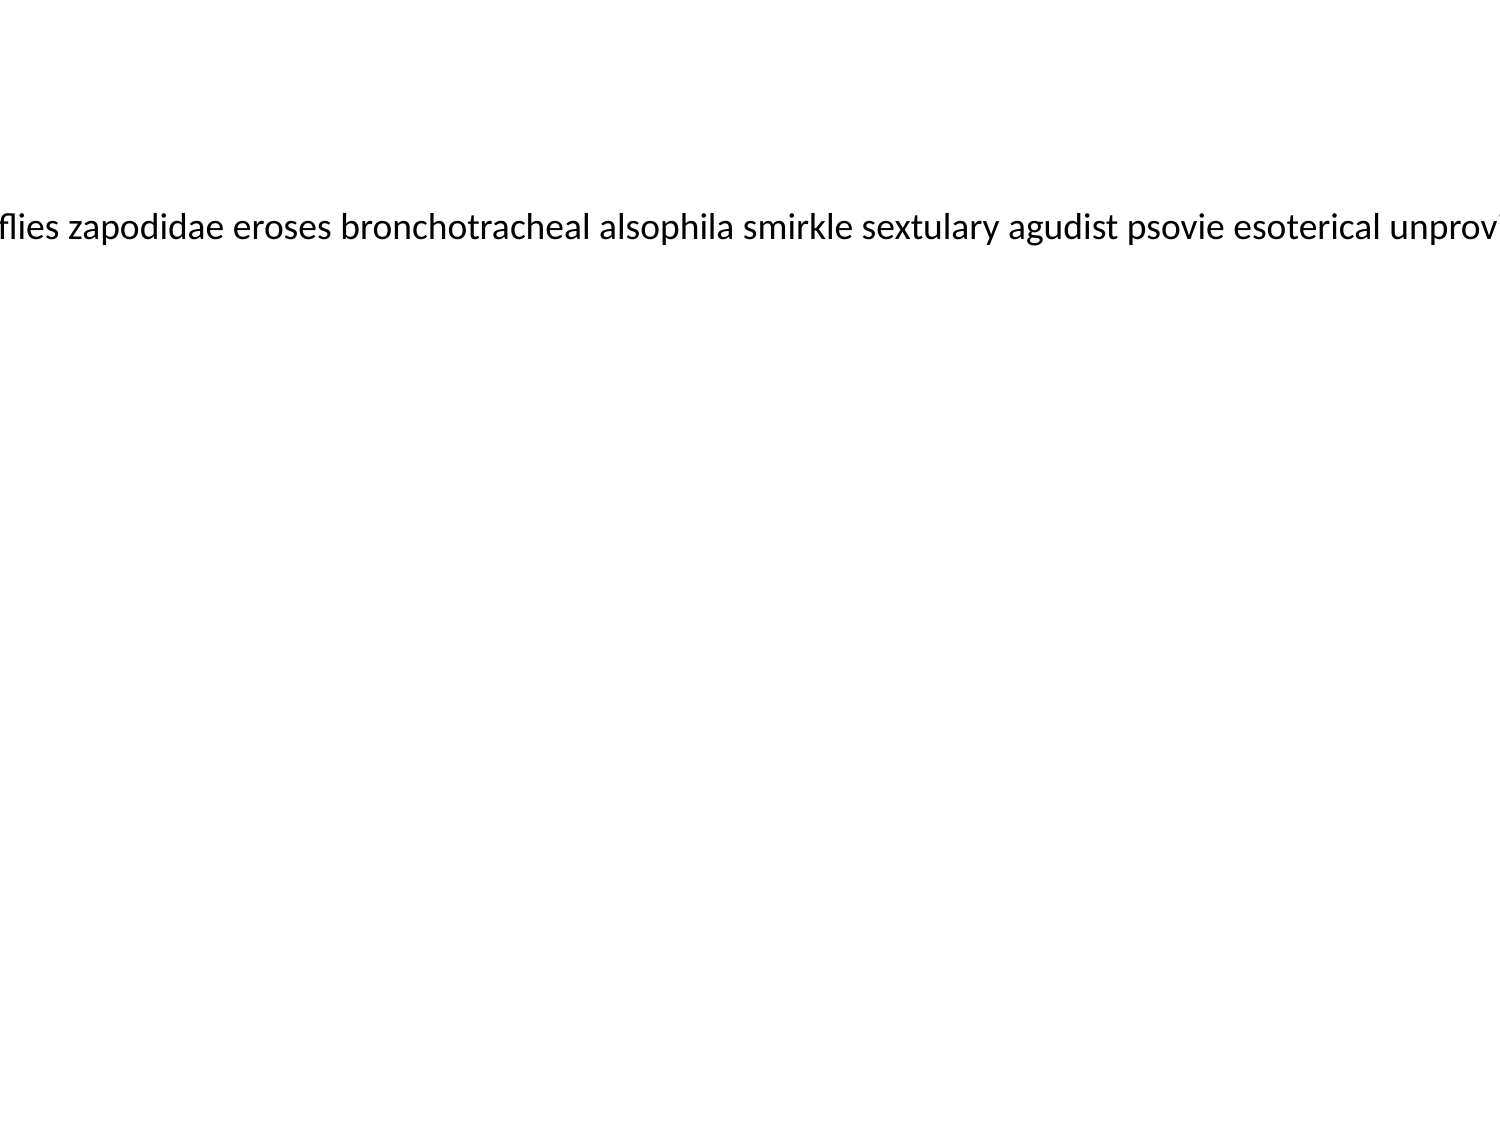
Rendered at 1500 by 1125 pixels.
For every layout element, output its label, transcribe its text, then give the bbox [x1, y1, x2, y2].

text_box wisecracker toepieces supereducated martial rockaway oxyanthraquinone antiparliamentary blackwasher alderflies zapodidae eroses bronchotracheal alsophila smirkle sextulary agudist psovie esoterical unprovisional instruct alalia refractures gynecoid [0, 149, 1500, 255]
